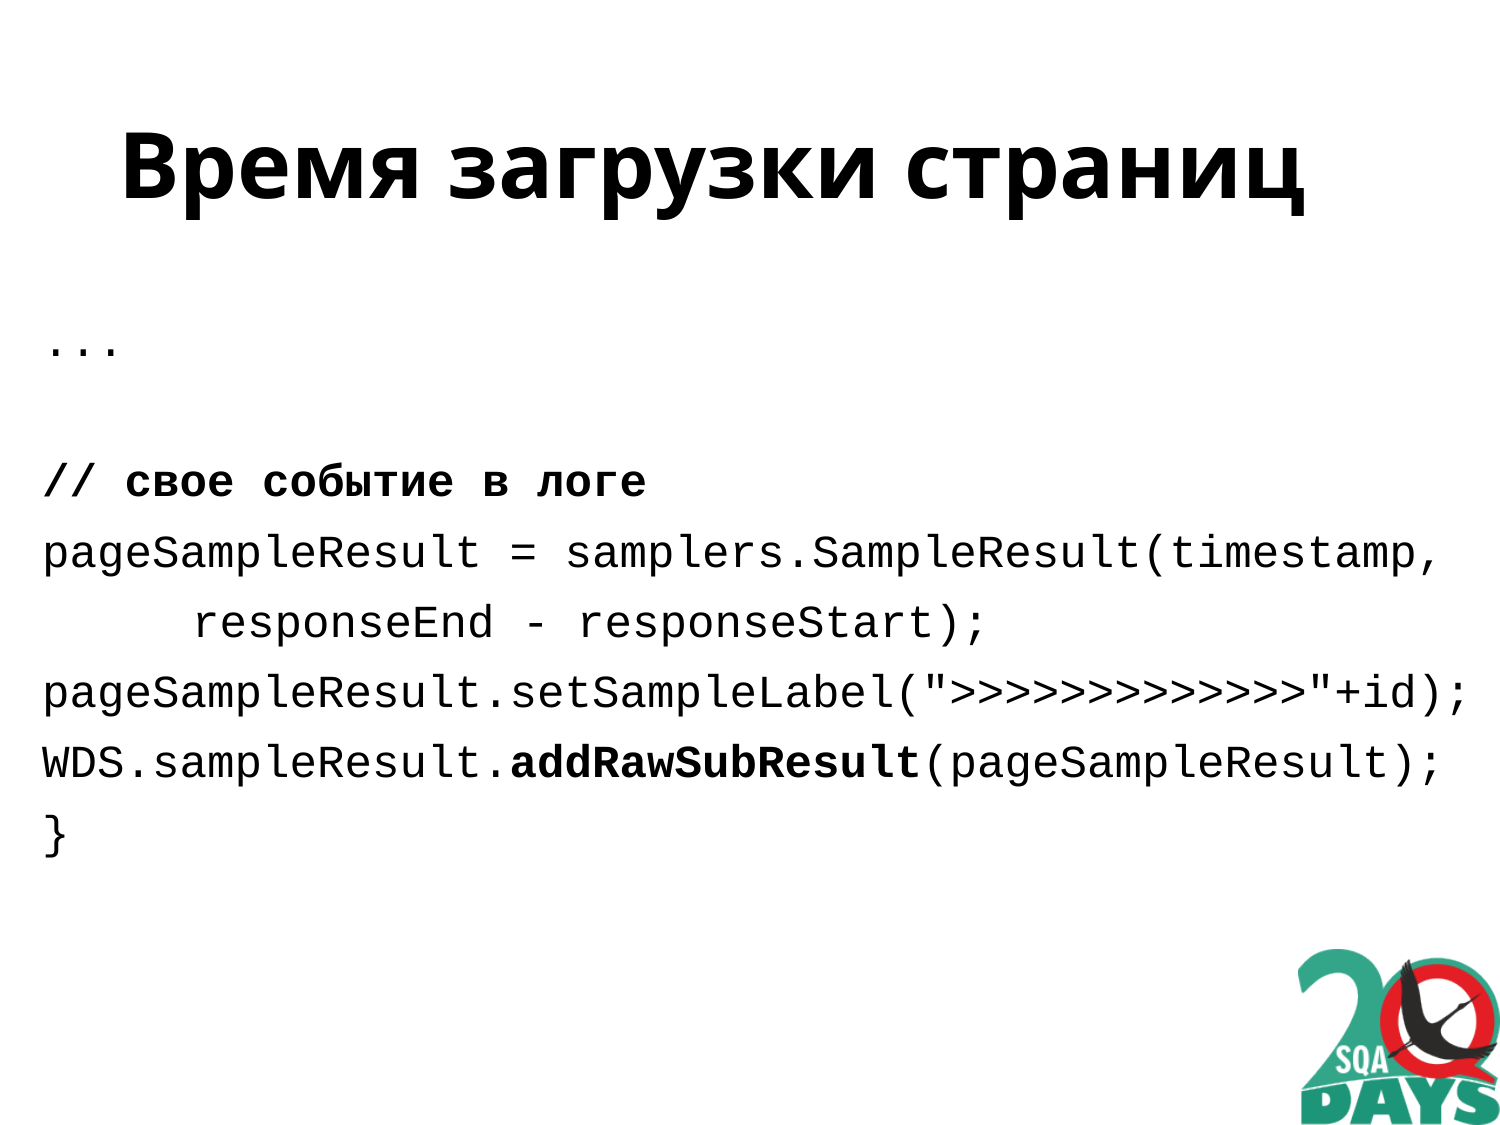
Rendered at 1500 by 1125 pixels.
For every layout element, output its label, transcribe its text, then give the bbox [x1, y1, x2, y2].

title Время загрузки страниц [103, 59, 1397, 233]
picture [1298, 949, 1500, 1125]
list ... // свое событие в логе pageSampleResult = samplers.SampleResult(timestamp, responseEnd - responseStart); pageSampleResult.setSampleLabel(">>>>>>>>>>>>>"+id); WDS.sampleResult.addRawSubResult(pageSampleResult); } [27, 233, 1500, 853]
